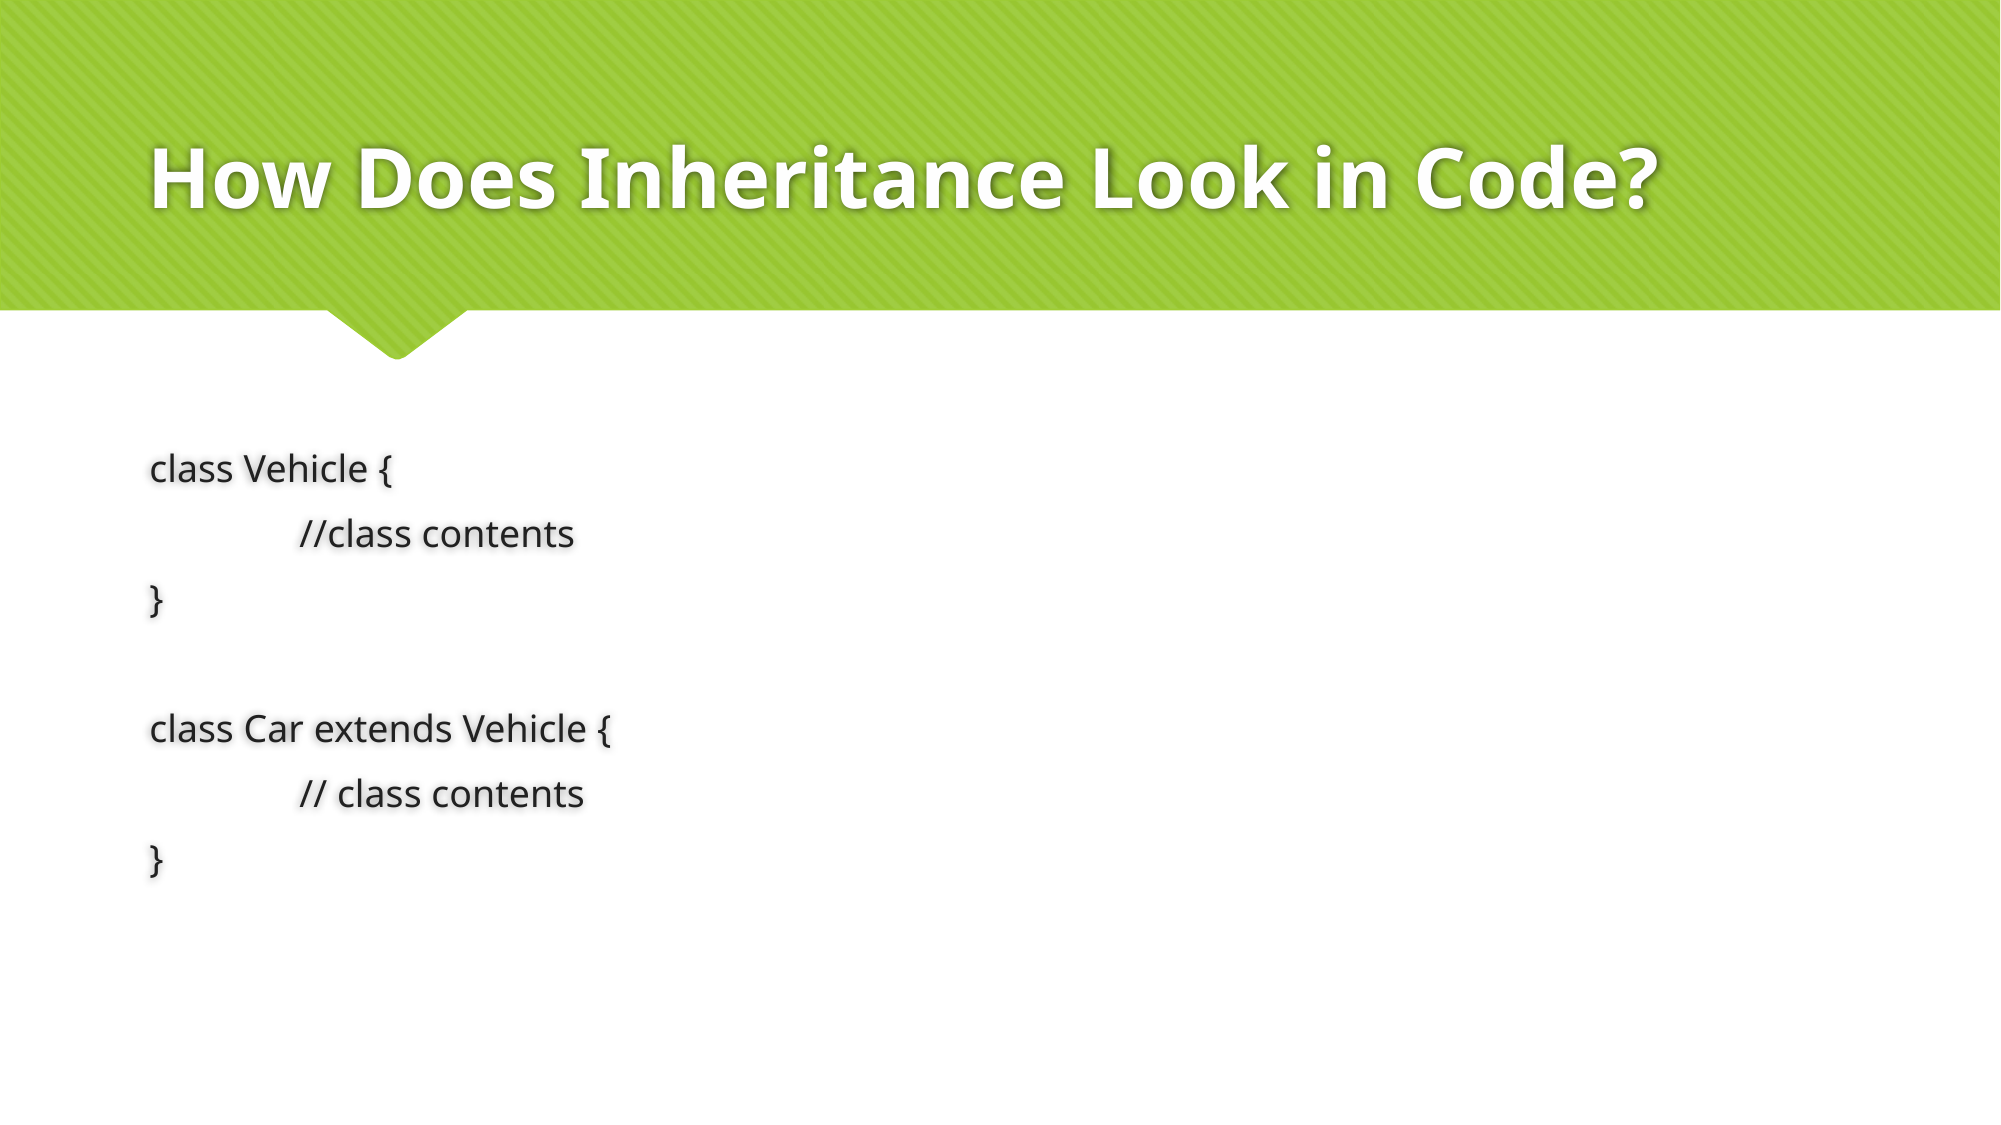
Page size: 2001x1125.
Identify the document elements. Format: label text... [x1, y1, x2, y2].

list class Vehicle { //class contents } class Car extends Vehicle { // class contents } [134, 364, 1866, 962]
title How Does Inheritance Look in Code? [132, 73, 1868, 233]
